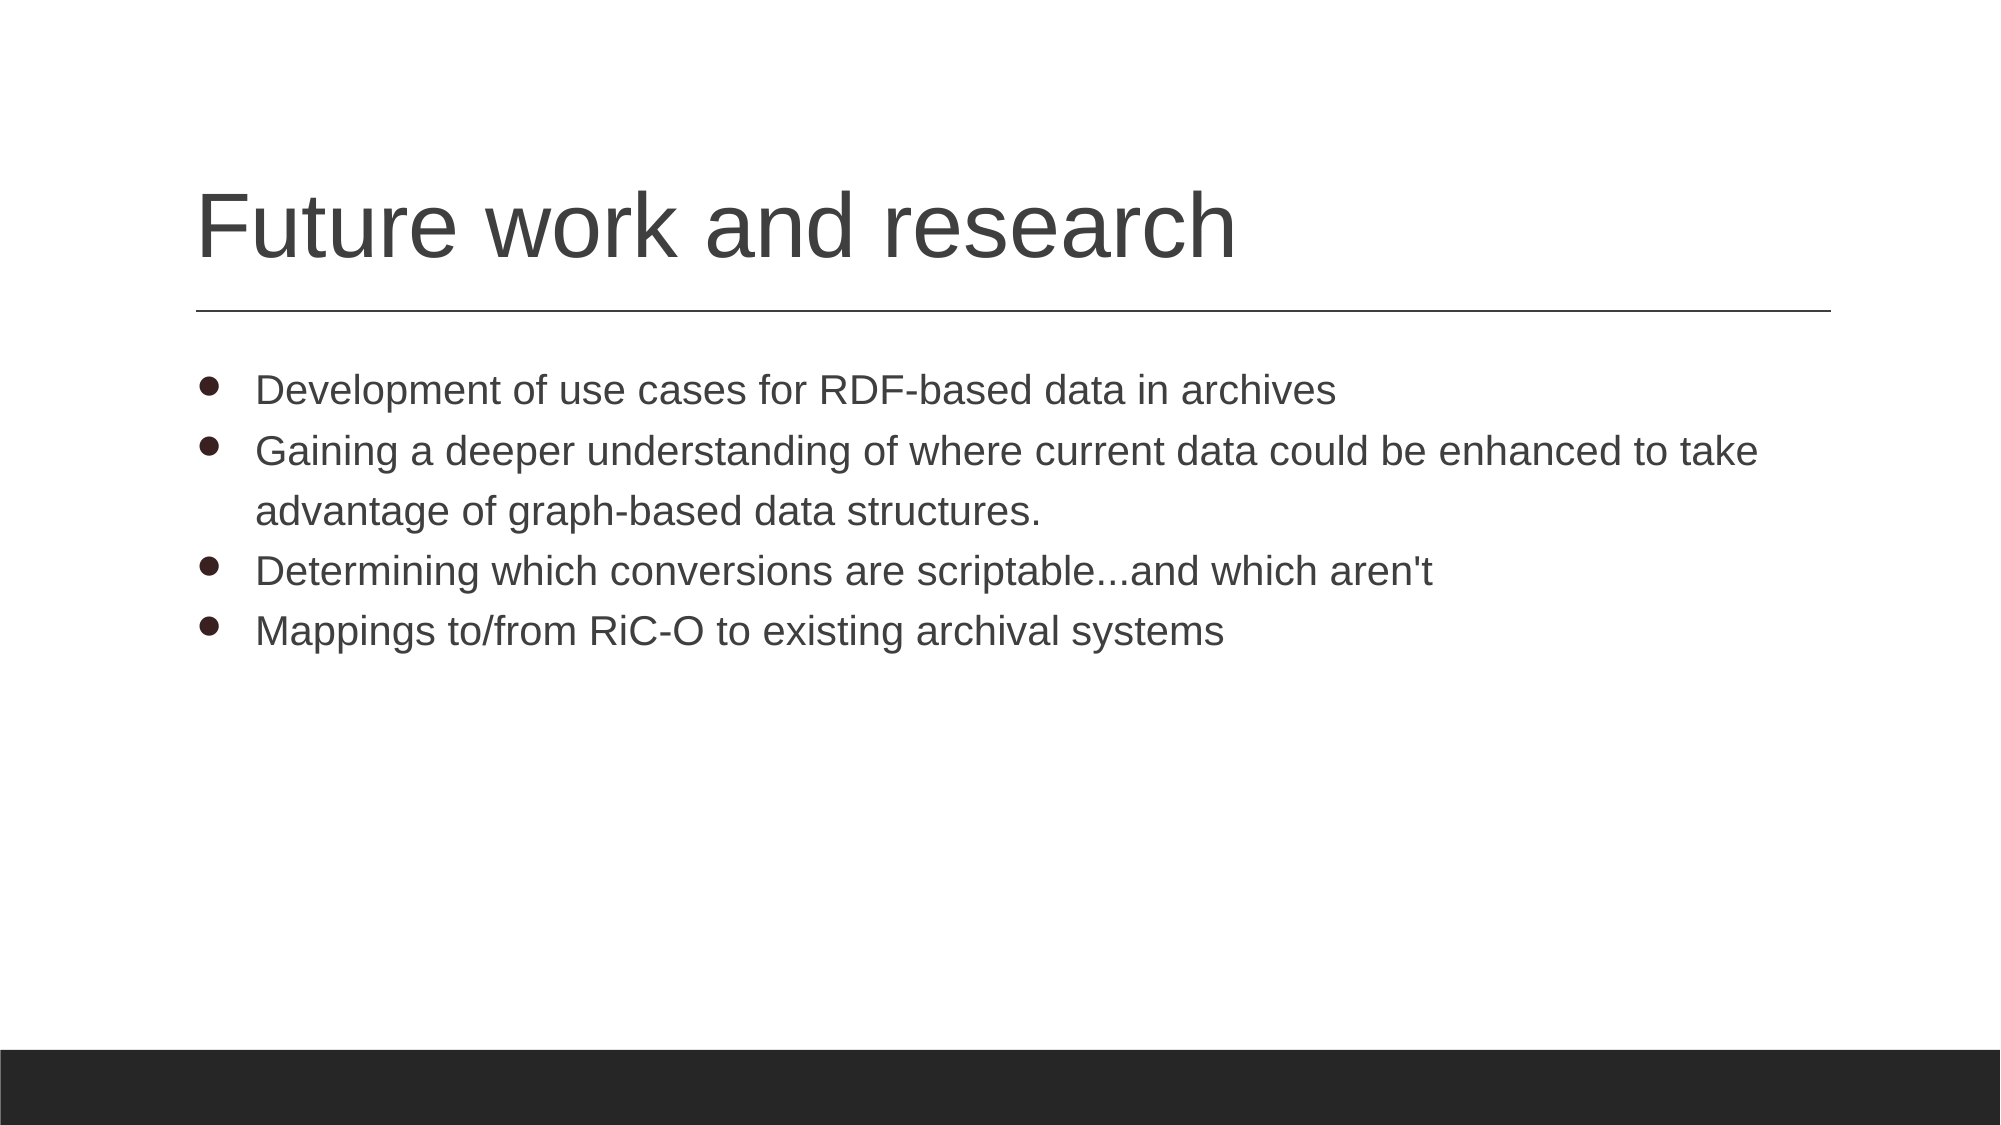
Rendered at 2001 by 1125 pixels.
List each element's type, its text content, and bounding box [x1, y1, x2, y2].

title Future work and research [180, 47, 1830, 285]
list Development of use cases for RDF-based data in archives Gaining a deeper understanding of where current data could be enhanced to take advantage of graph-based data structures. Determining which conversions are scriptable...and which aren't Mappings to/from RiC-O to existing archival systems [180, 345, 1830, 963]
